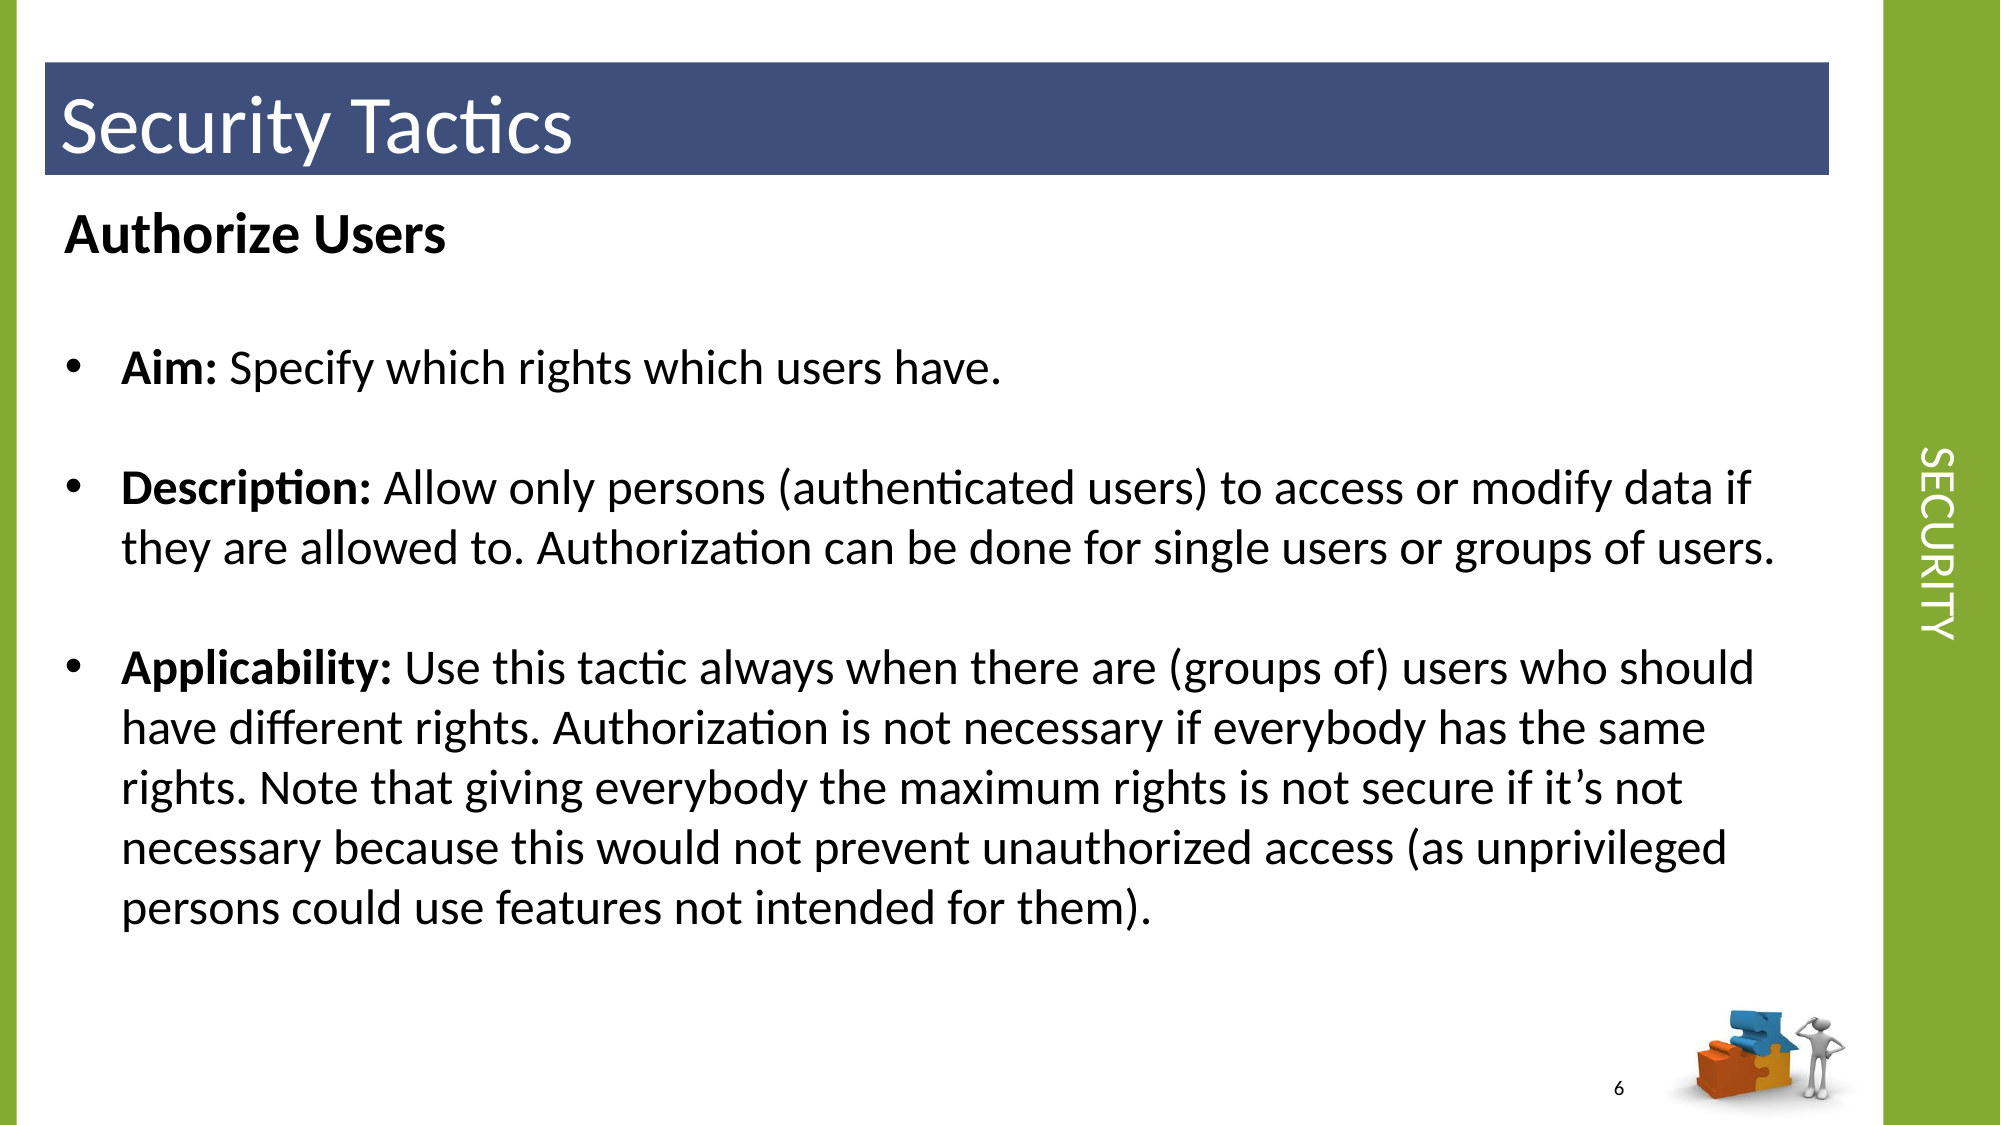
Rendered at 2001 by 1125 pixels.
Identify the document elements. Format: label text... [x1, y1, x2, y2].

picture [1666, 974, 1868, 1125]
title security [1883, 62, 2000, 1025]
slide_number 6 [1422, 1061, 1640, 1112]
text_box Authorize Users Aim: Specify which rights which users have. Description: Allow only persons (authenticated users) to access or modify data if they are allowed to. Authorization can be done for single users or groups of users. Applicability: Use this tactic always when there are (groups of) users who should have different rights. Authorization is not necessary if everybody has the same rights. Note that giving everybody the maximum rights is not secure if it’s not necessary because this would not prevent unauthorized access (as unprivileged persons could use features not intended for them). [50, 187, 1800, 943]
list Security Tactics [45, 62, 1829, 175]
